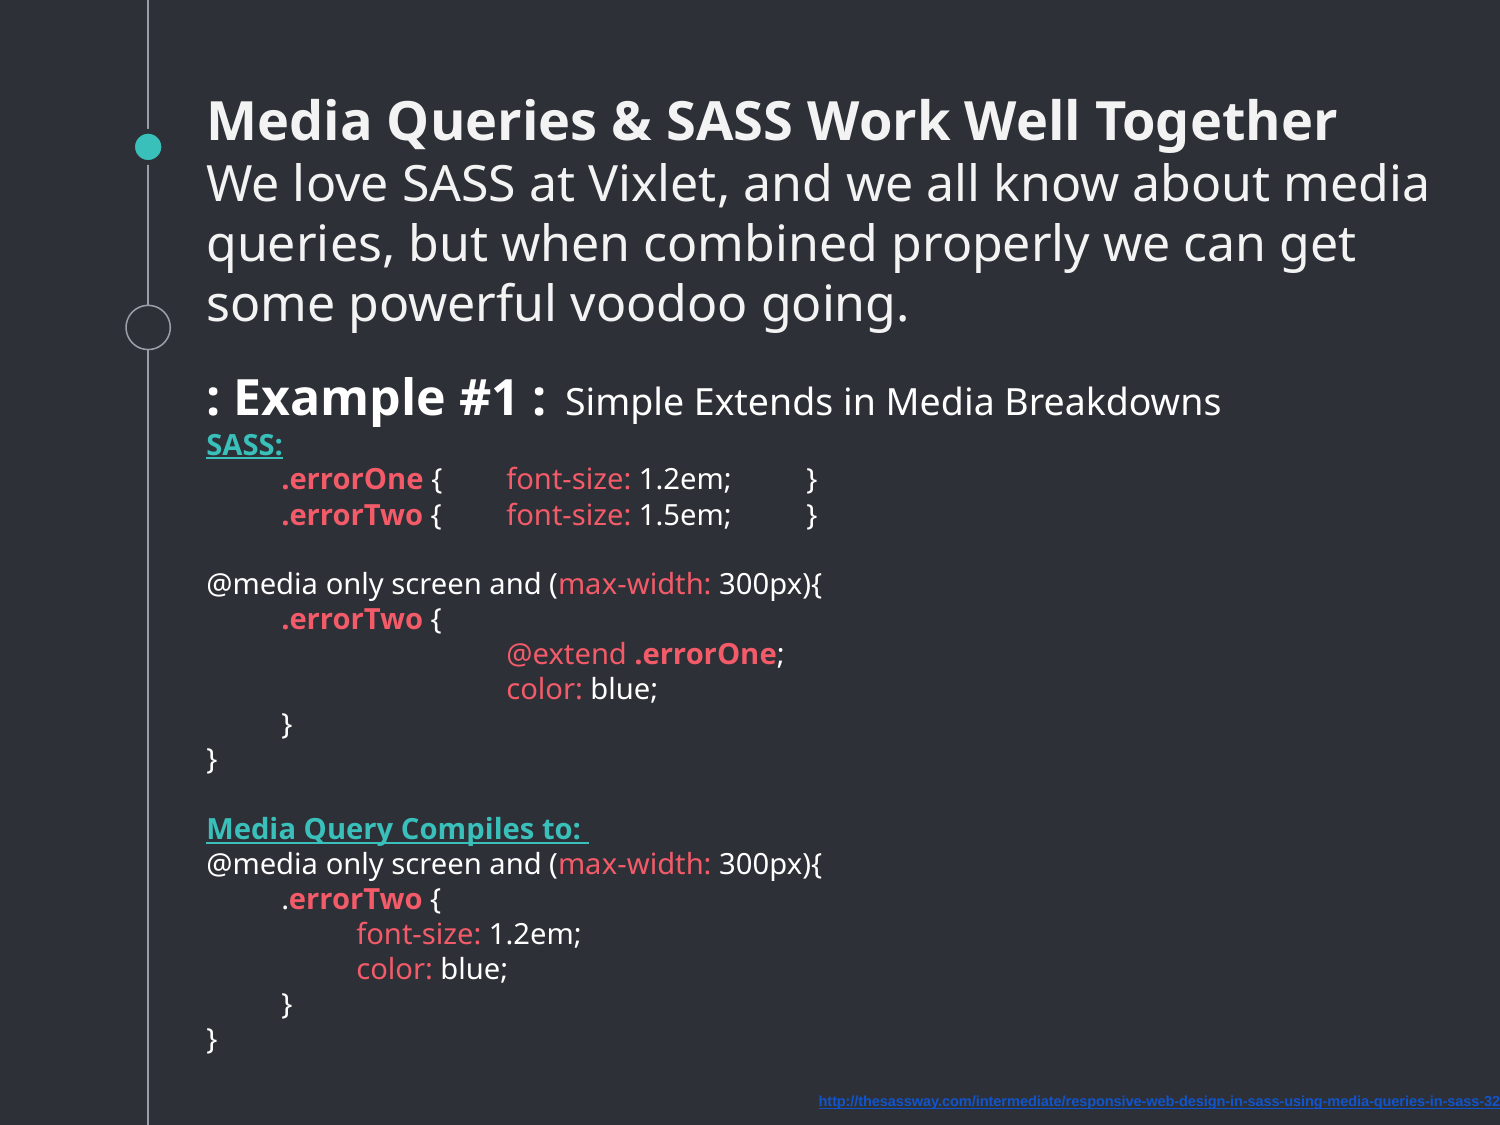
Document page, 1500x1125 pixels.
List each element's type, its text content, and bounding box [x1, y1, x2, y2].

list Media Queries & SASS Work Well Together We love SASS at Vixlet, and we all know about media queries, but when combined properly we can get some powerful voodoo going. : Example #1 : Simple Extends in Media Breakdowns SASS: .errorOne { font-size: 1.2em; } .errorTwo { font-size: 1.5em; } @media only screen and (max-width: 300px){ .errorTwo { @extend .errorOne; color: blue; } } Media Query Compiles to: @media only screen and (max-width: 300px){ .errorTwo { font-size: 1.2em; color: blue; } } [191, 70, 1500, 1125]
text_box http://thesassway.com/intermediate/responsive-web-design-in-sass-using-media-queries-in-sass-32 [803, 1077, 1500, 1125]
